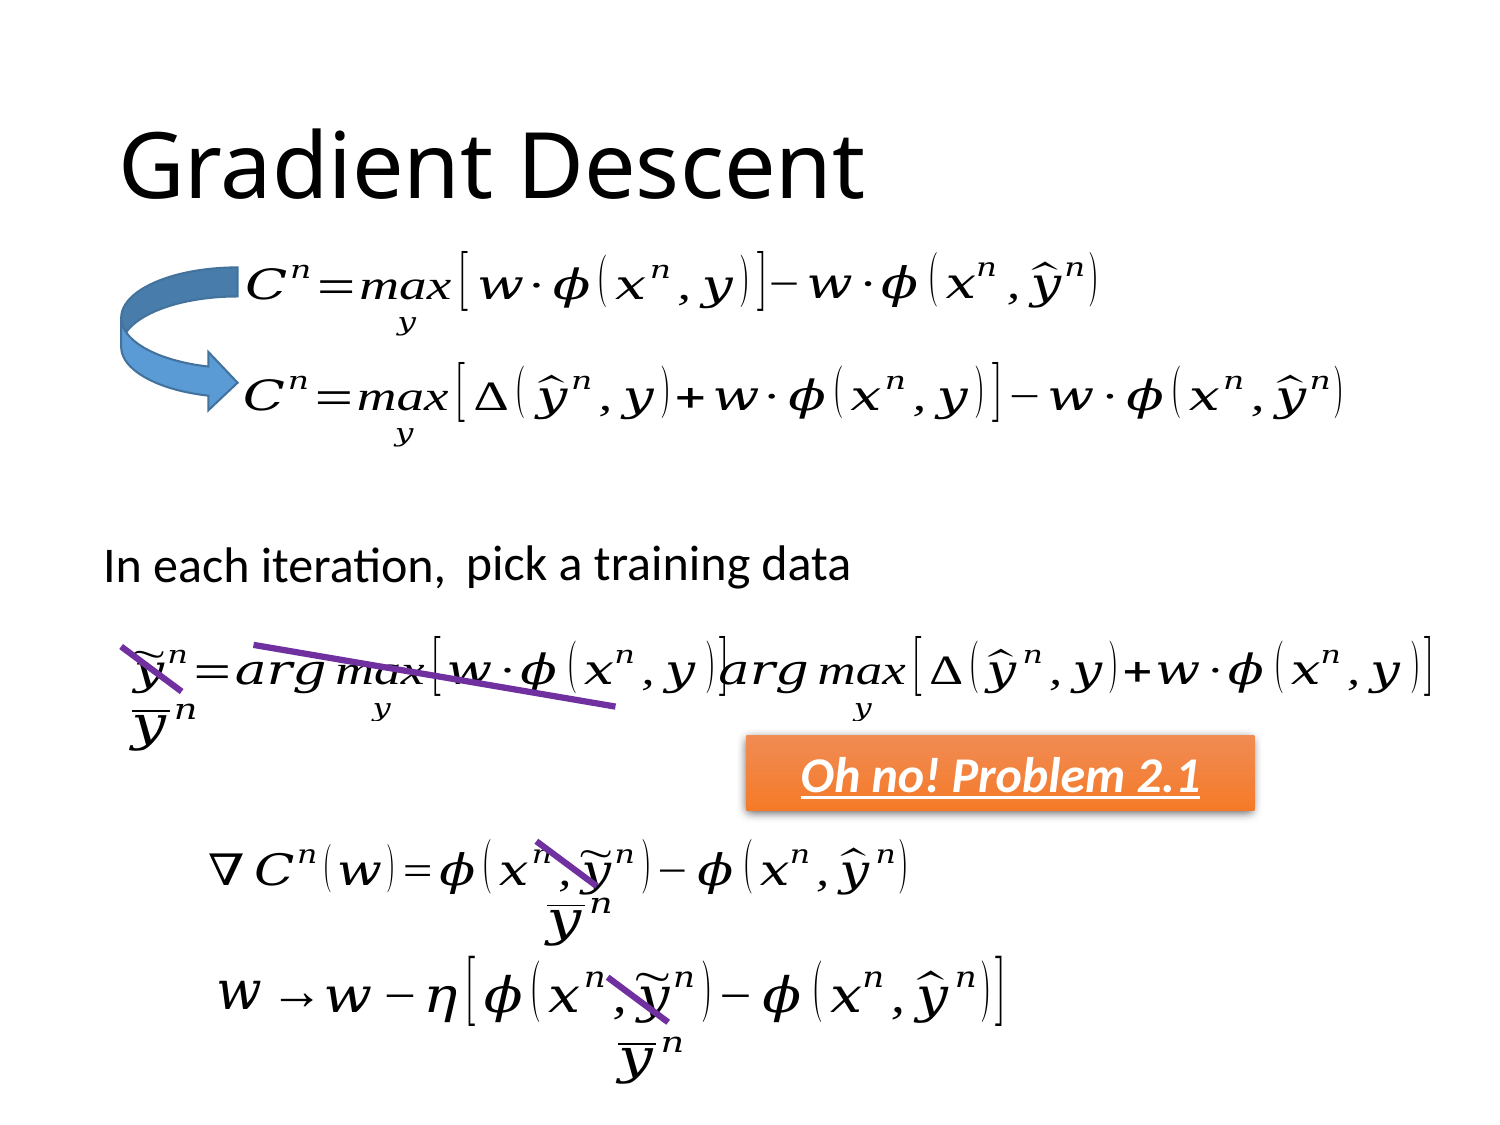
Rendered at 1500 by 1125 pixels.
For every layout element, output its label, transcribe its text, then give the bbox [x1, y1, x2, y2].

text_box Oh no! Problem 2.1 [746, 735, 1255, 811]
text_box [121, 646, 182, 692]
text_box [607, 977, 669, 1023]
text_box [253, 644, 616, 707]
title Gradient Descent [103, 59, 1397, 278]
text_box [120, 266, 240, 413]
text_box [536, 841, 597, 887]
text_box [245, 249, 1100, 336]
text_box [88, 523, 1063, 601]
